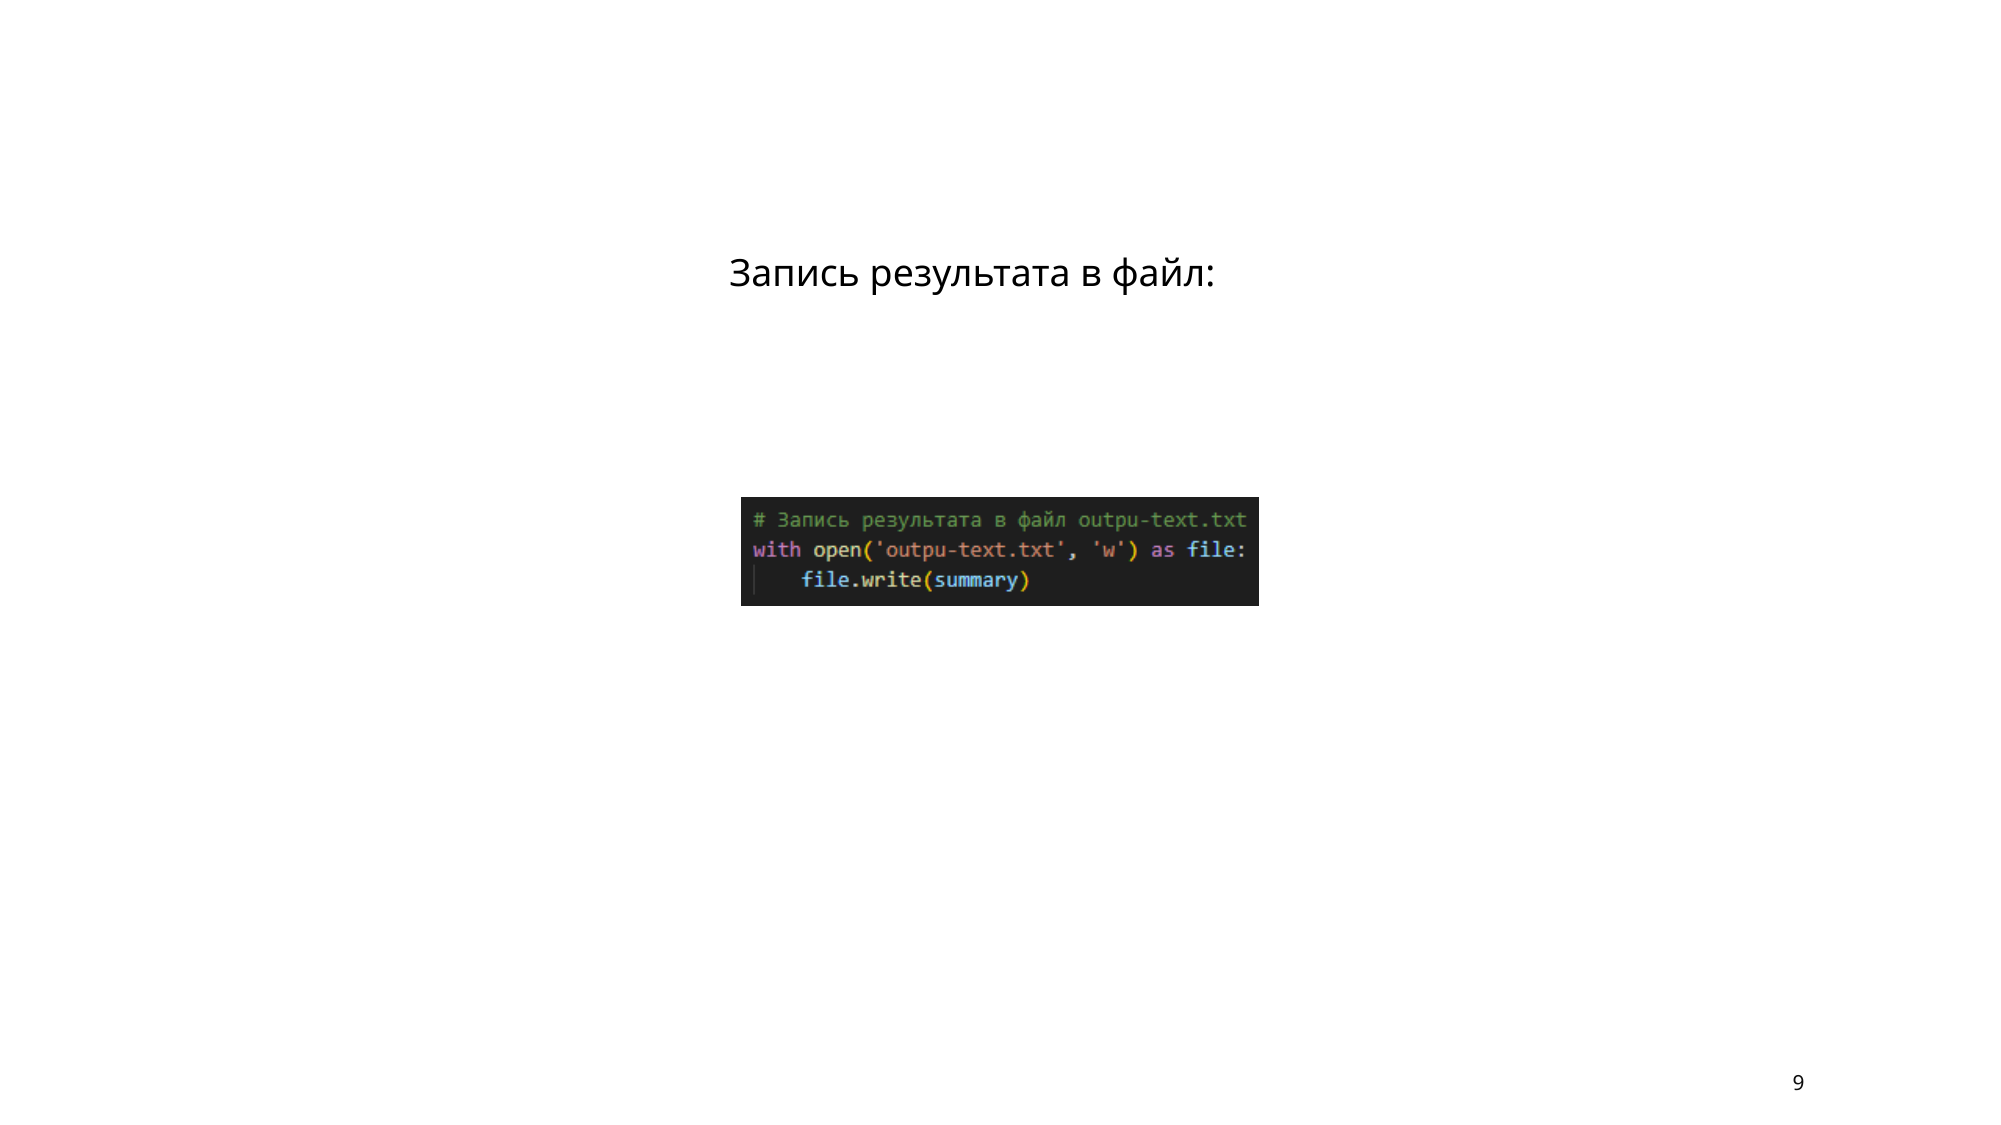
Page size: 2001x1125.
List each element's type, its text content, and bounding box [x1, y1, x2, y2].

picture [741, 497, 1259, 606]
text_box Запись результата в файл: [602, 241, 1343, 302]
slide_number 9 [1777, 1061, 1938, 1107]
